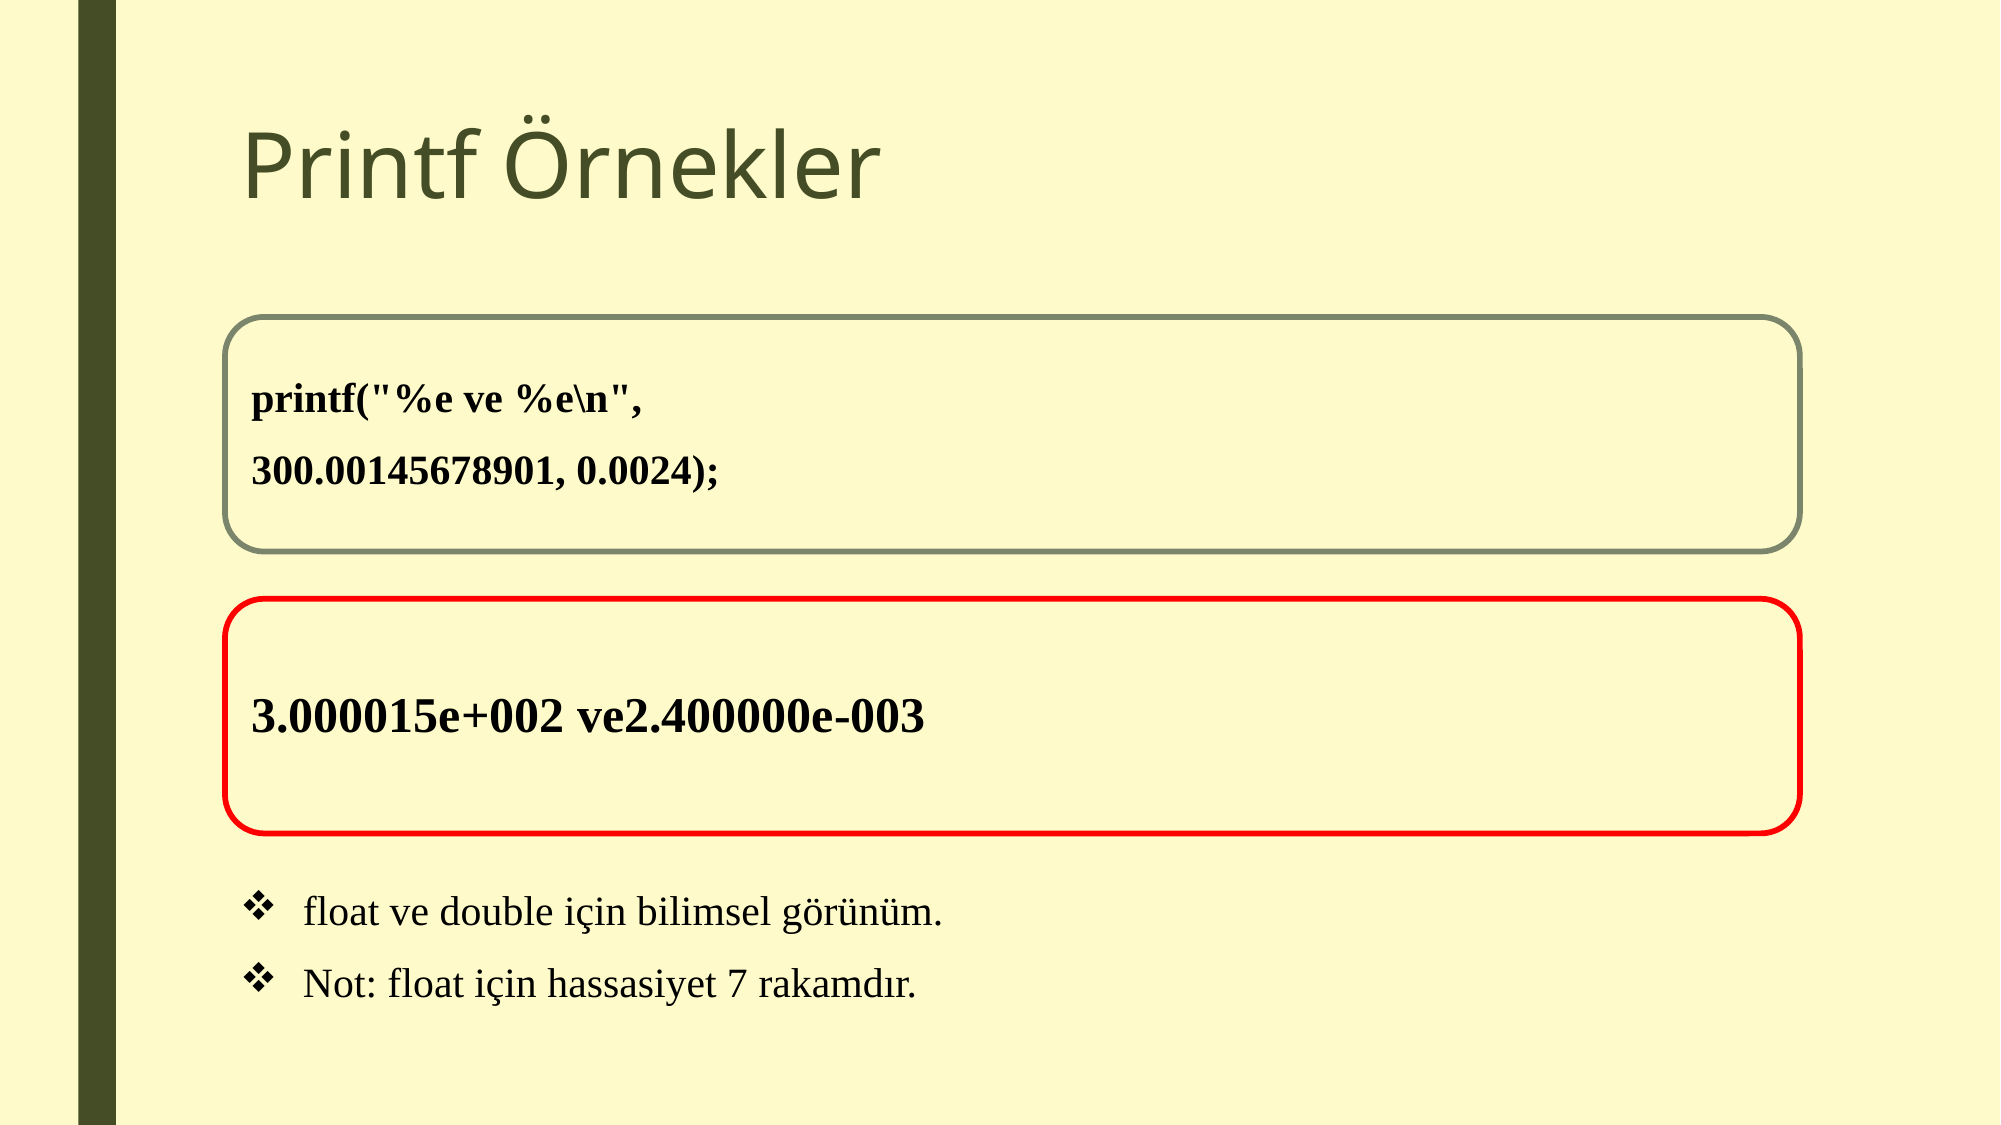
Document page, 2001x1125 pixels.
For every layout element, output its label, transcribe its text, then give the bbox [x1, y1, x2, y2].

list float ve double için bilimsel görünüm. Not: float için hassasiyet 7 rakamdır. [225, 880, 1800, 1055]
text_box 3.000015e+002 ve2.400000e-003 [222, 595, 1803, 837]
text_box printf("%e ve %e\n", 300.00145678901, 0.0024); [222, 314, 1803, 555]
title Printf Örnekler [225, 112, 1800, 338]
